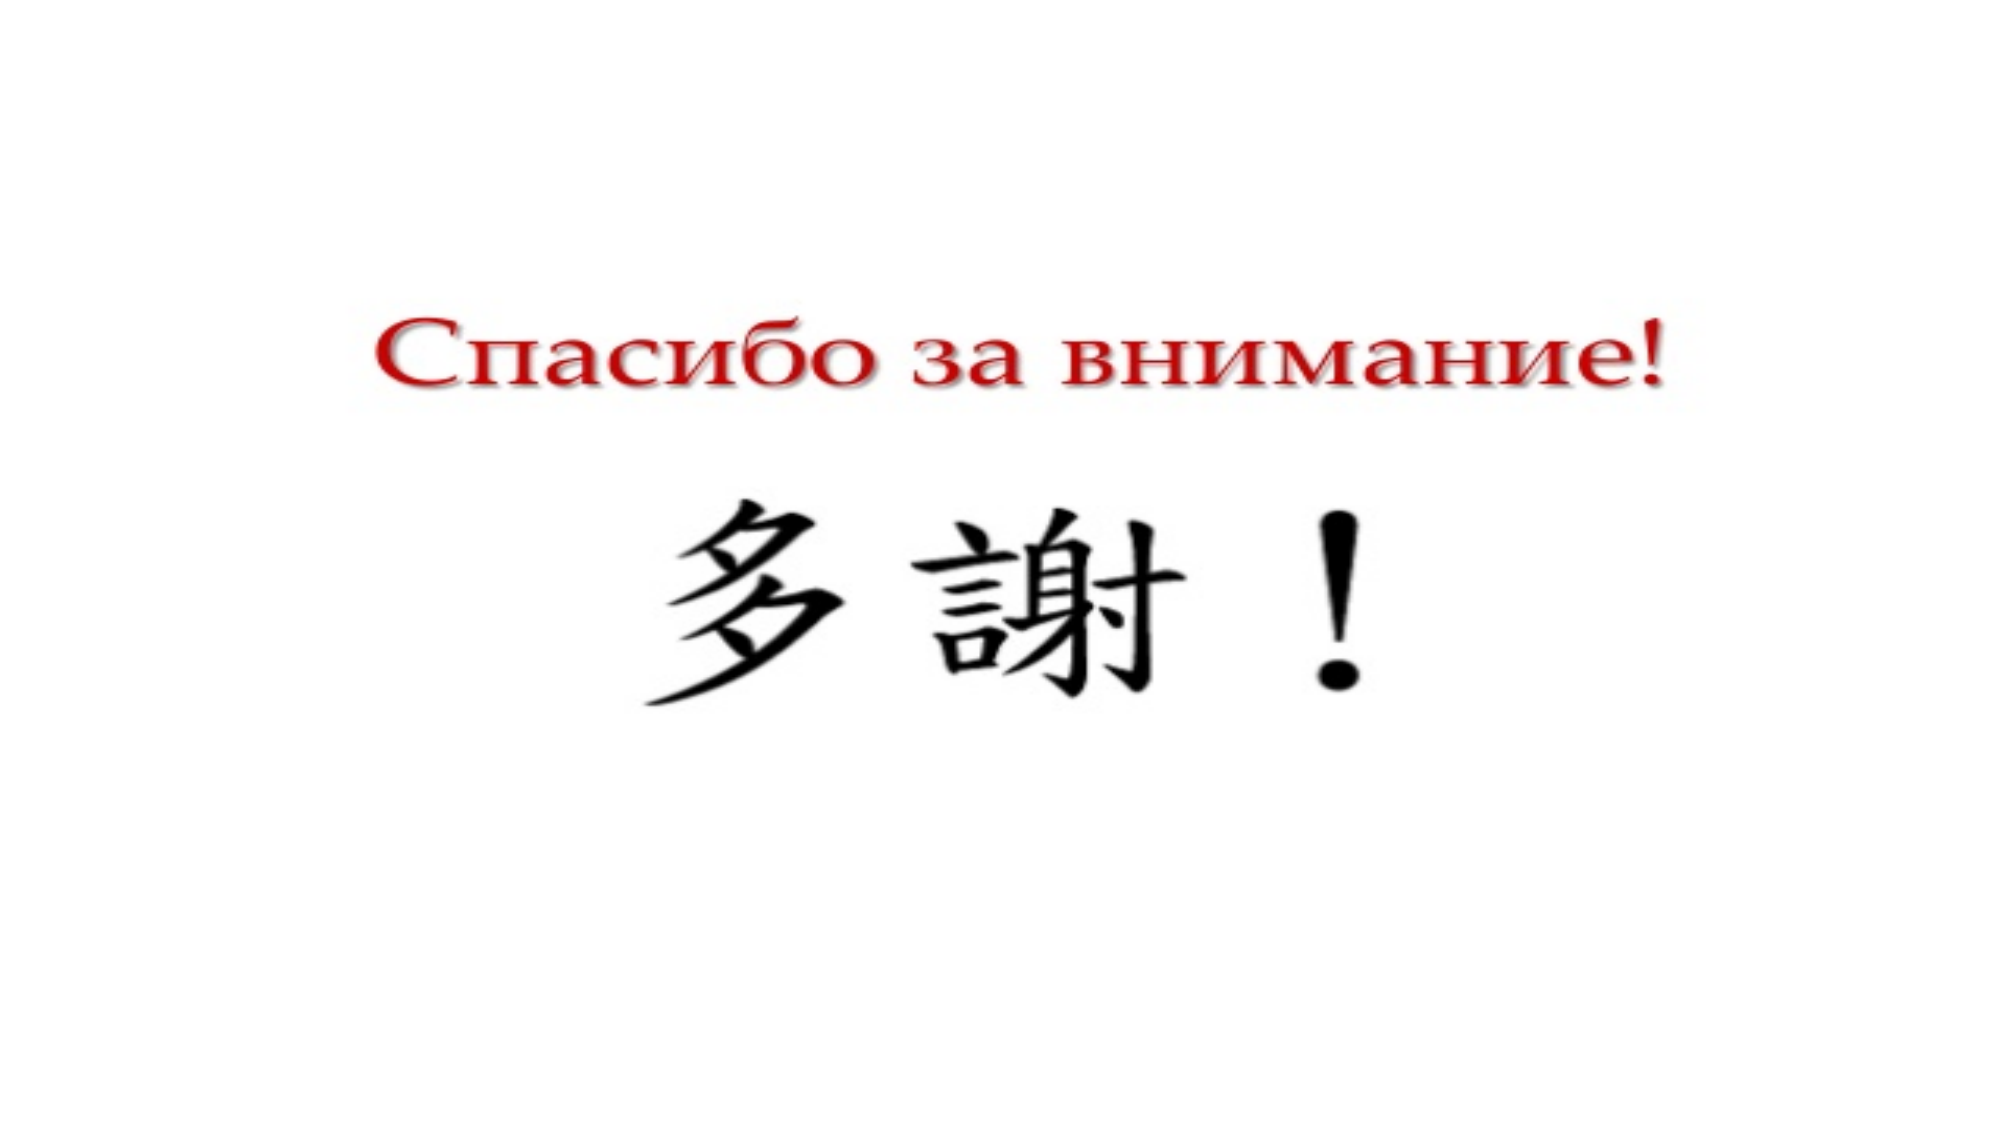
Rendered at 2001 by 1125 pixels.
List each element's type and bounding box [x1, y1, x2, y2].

list [0, 0, 2000, 1125]
